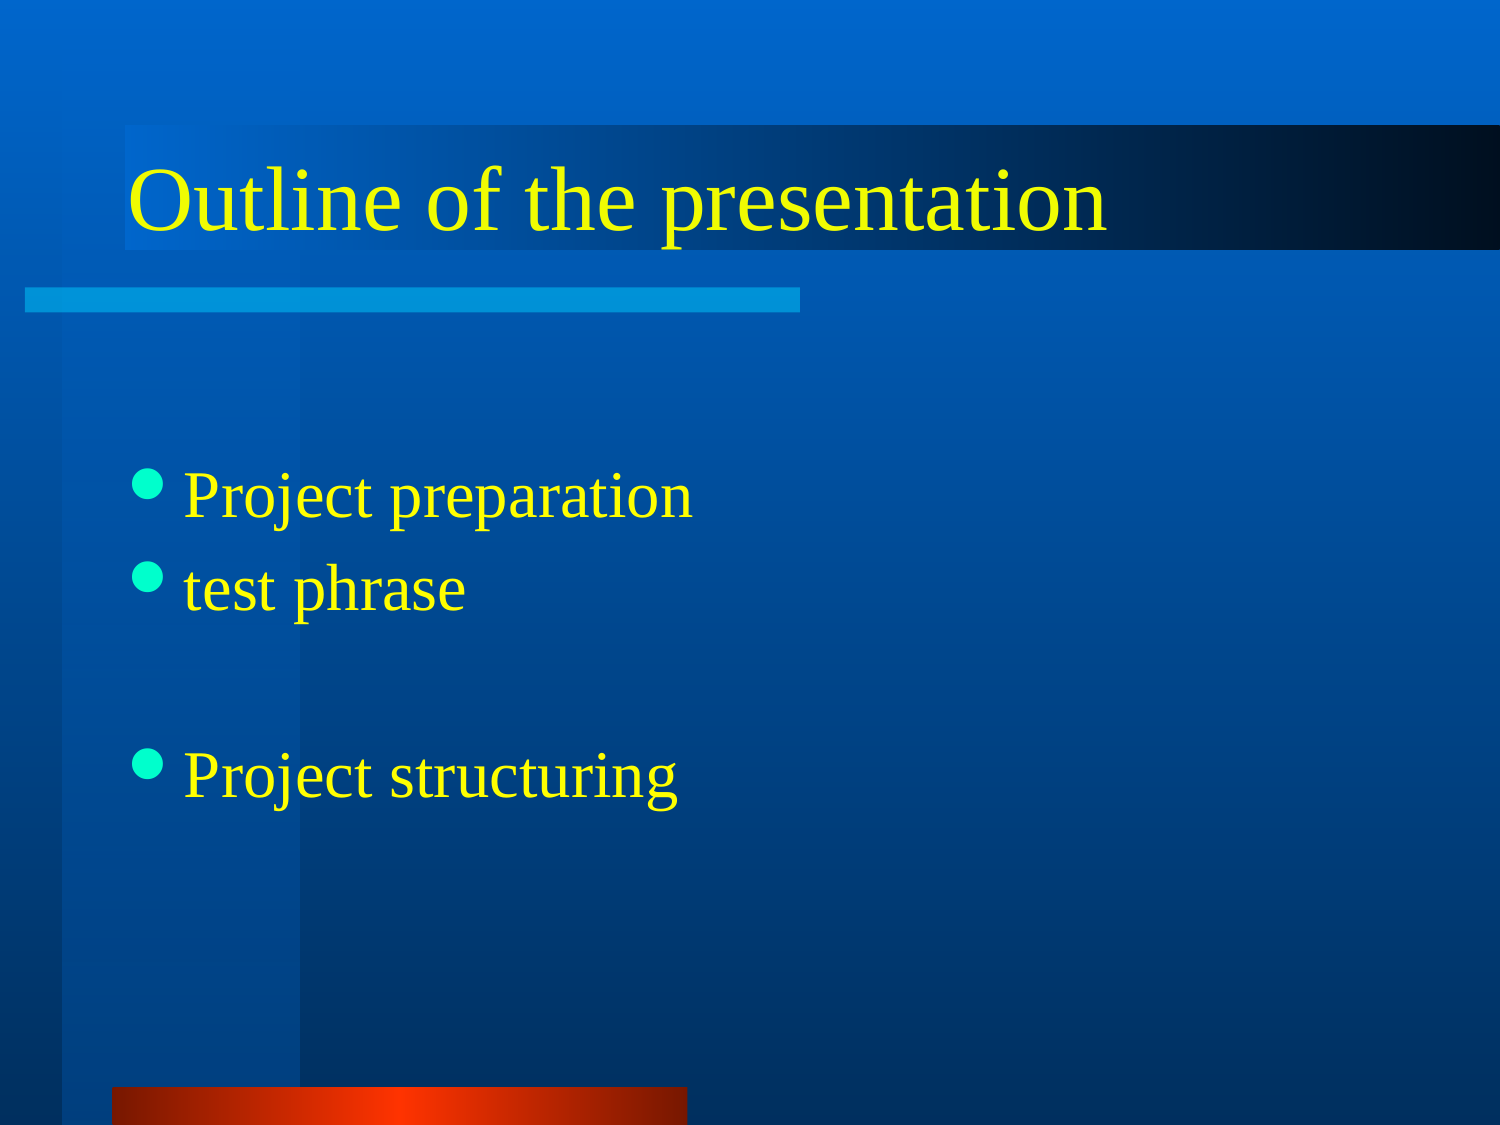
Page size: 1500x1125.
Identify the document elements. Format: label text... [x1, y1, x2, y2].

title Outline of the presentation [112, 99, 1388, 288]
list Project preparation test phrase Project structuring [112, 349, 1388, 938]
